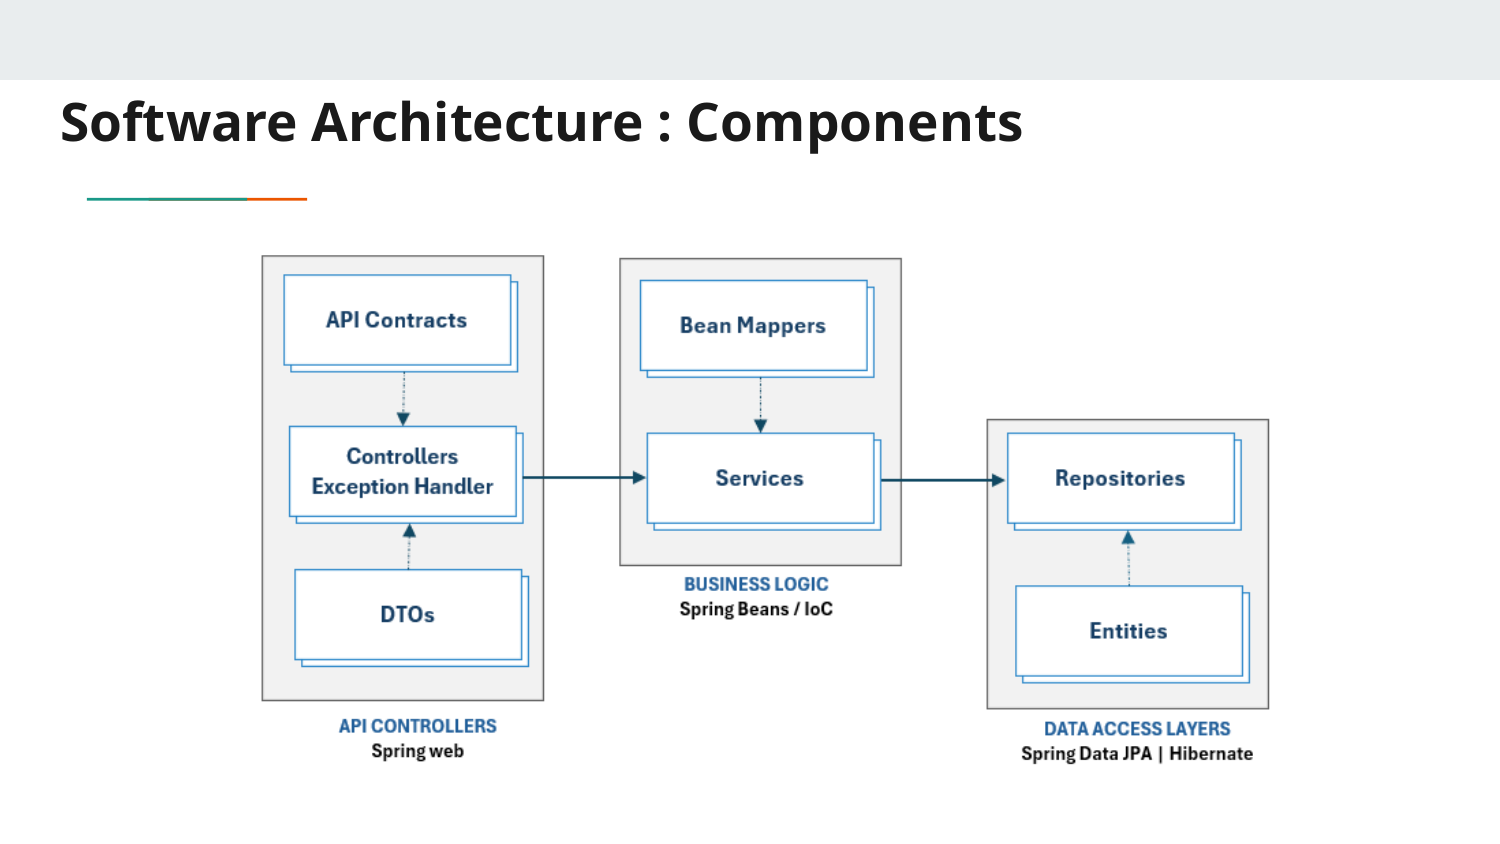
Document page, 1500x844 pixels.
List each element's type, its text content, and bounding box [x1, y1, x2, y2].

title Software Architecture : Components [45, 72, 1443, 167]
picture [228, 224, 1340, 802]
